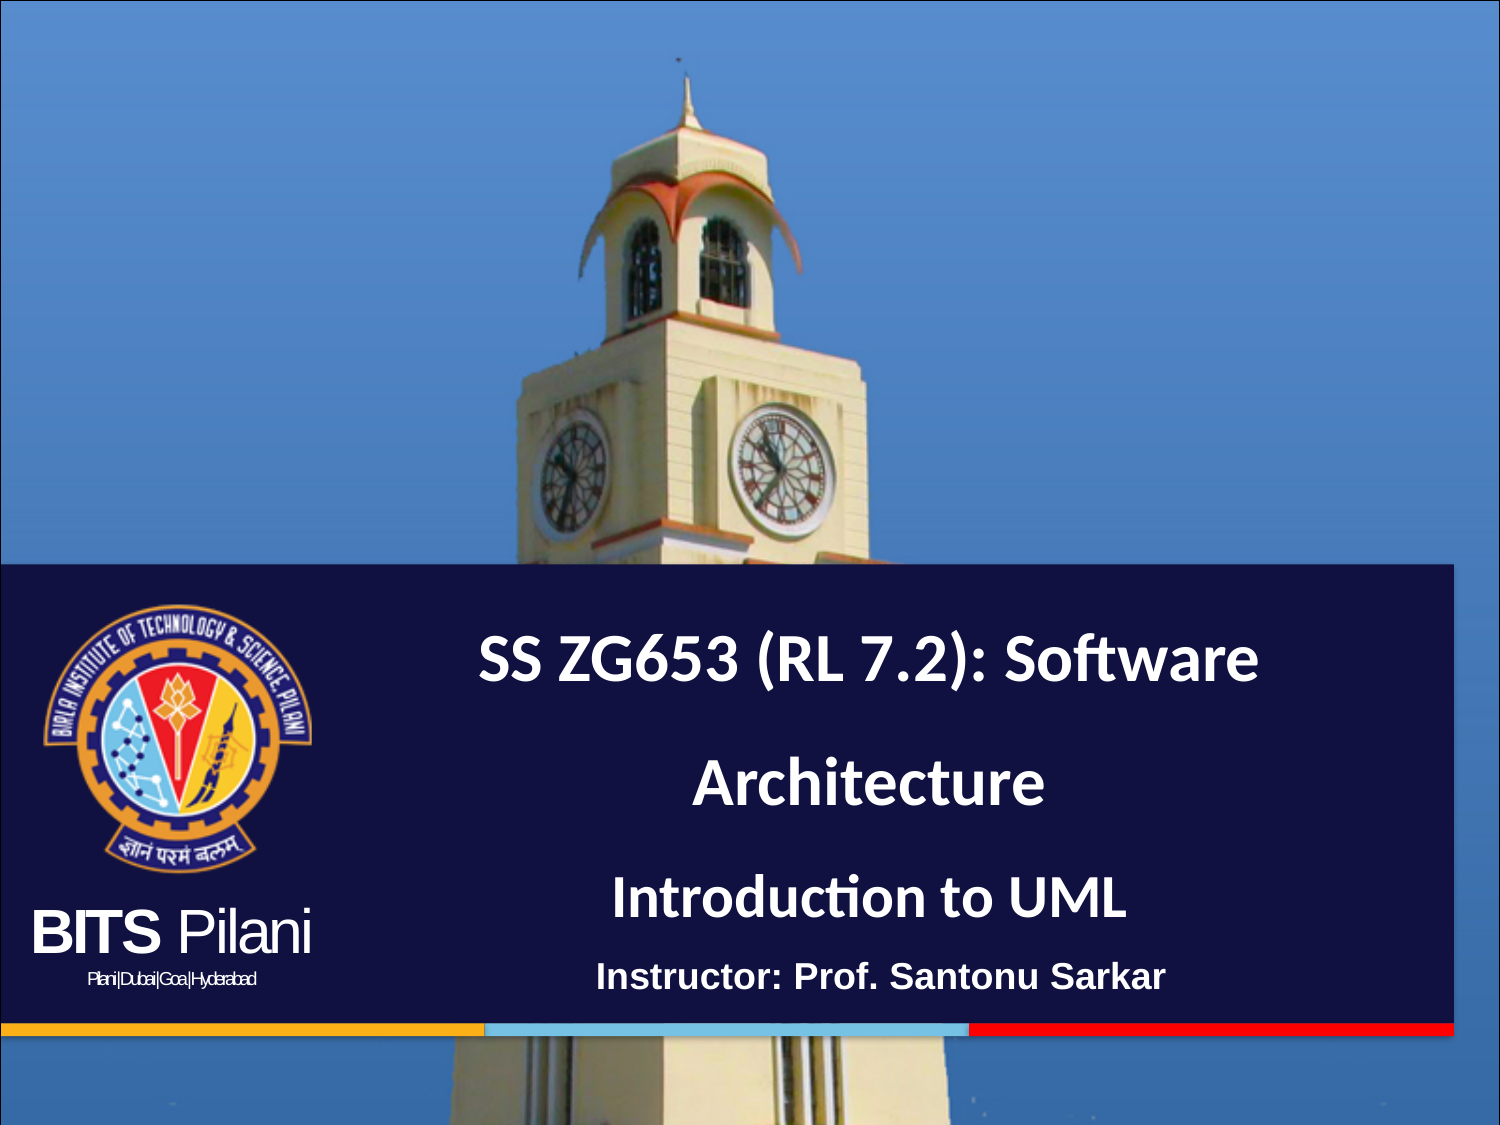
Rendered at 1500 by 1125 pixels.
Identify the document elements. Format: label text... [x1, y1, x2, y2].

title SS ZG653 (RL 7.2): Software Architecture Introduction to UML [301, 563, 1438, 938]
text_box [0, 0, 1500, 1125]
text_box Instructor: Prof. Santonu Sarkar [562, 944, 1200, 1005]
